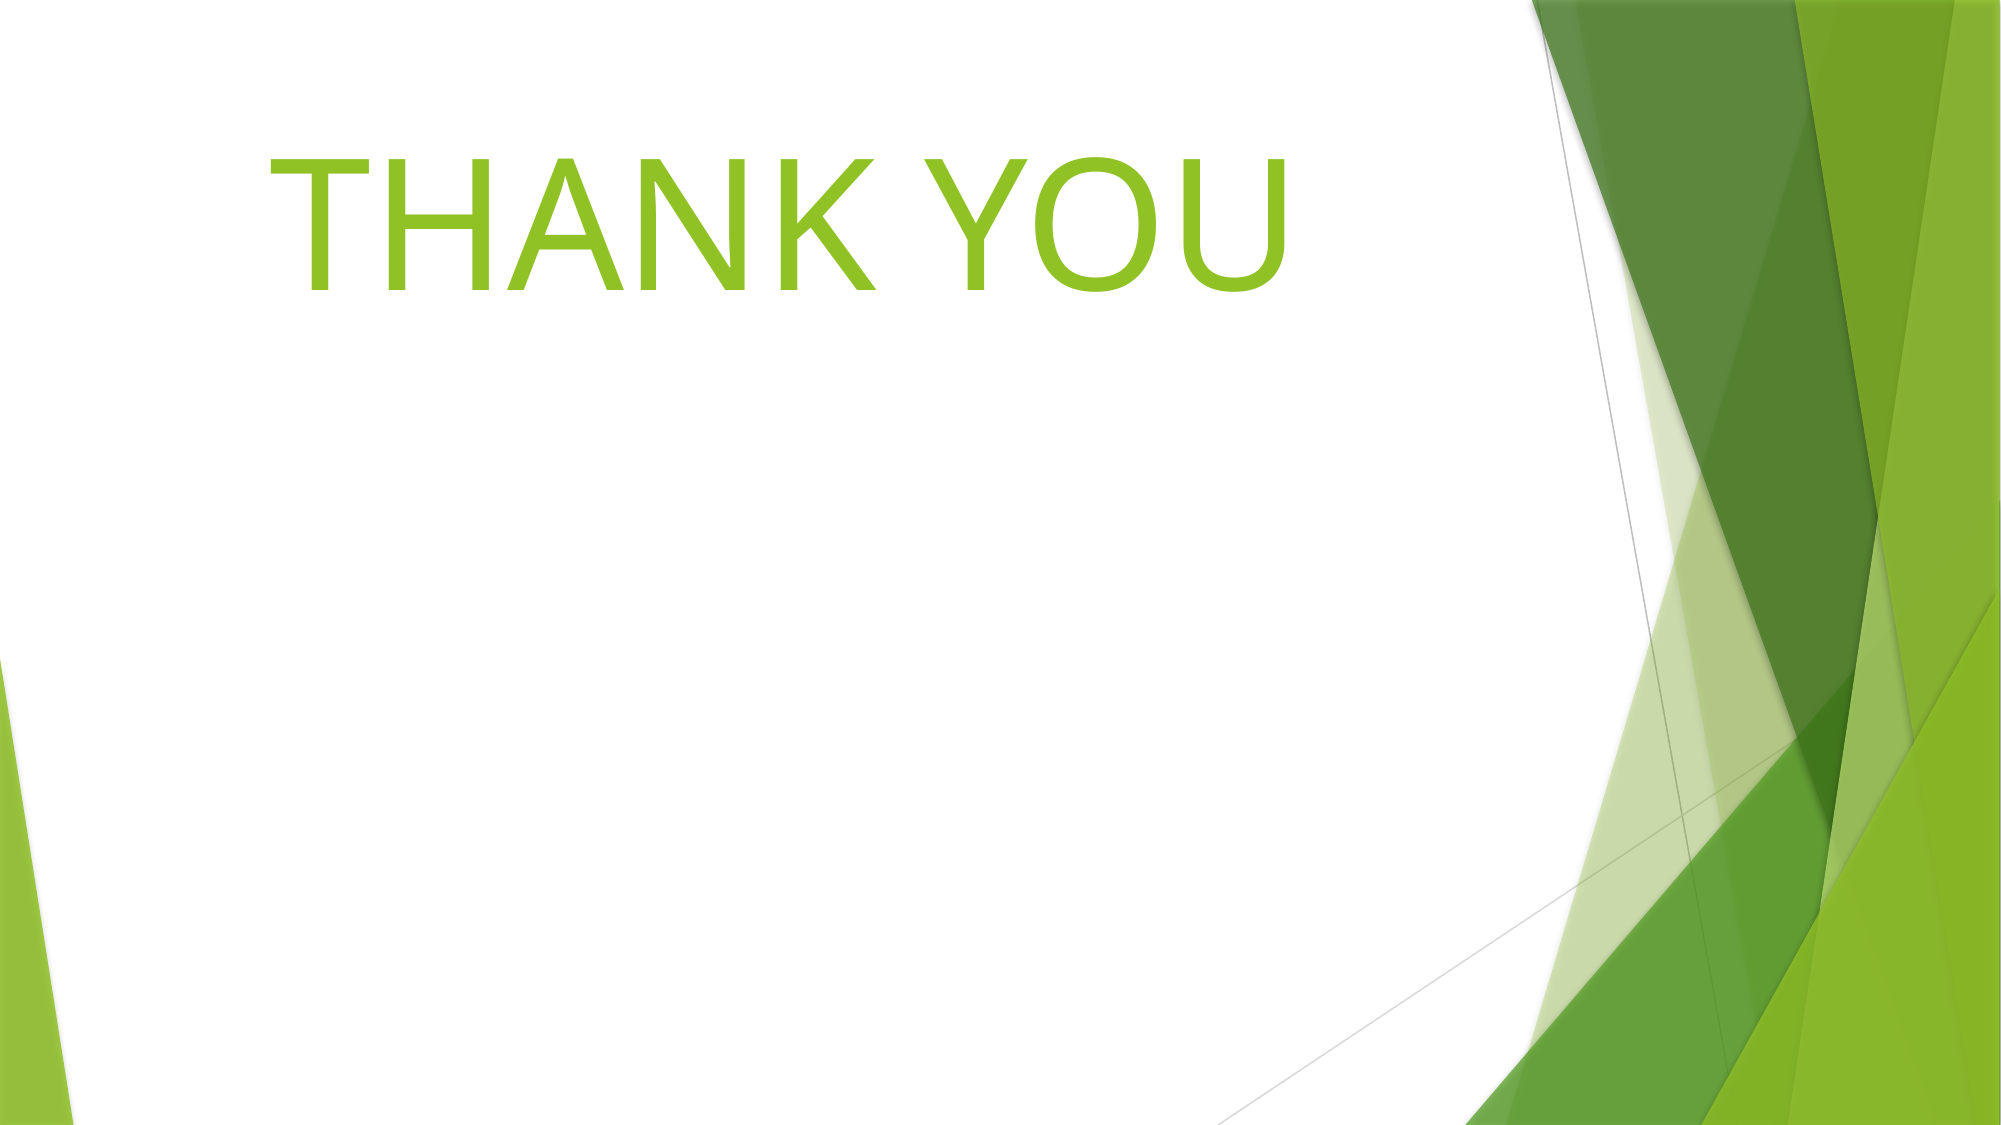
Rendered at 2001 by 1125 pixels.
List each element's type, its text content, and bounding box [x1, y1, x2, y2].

title THANK YOU [111, 99, 1522, 317]
